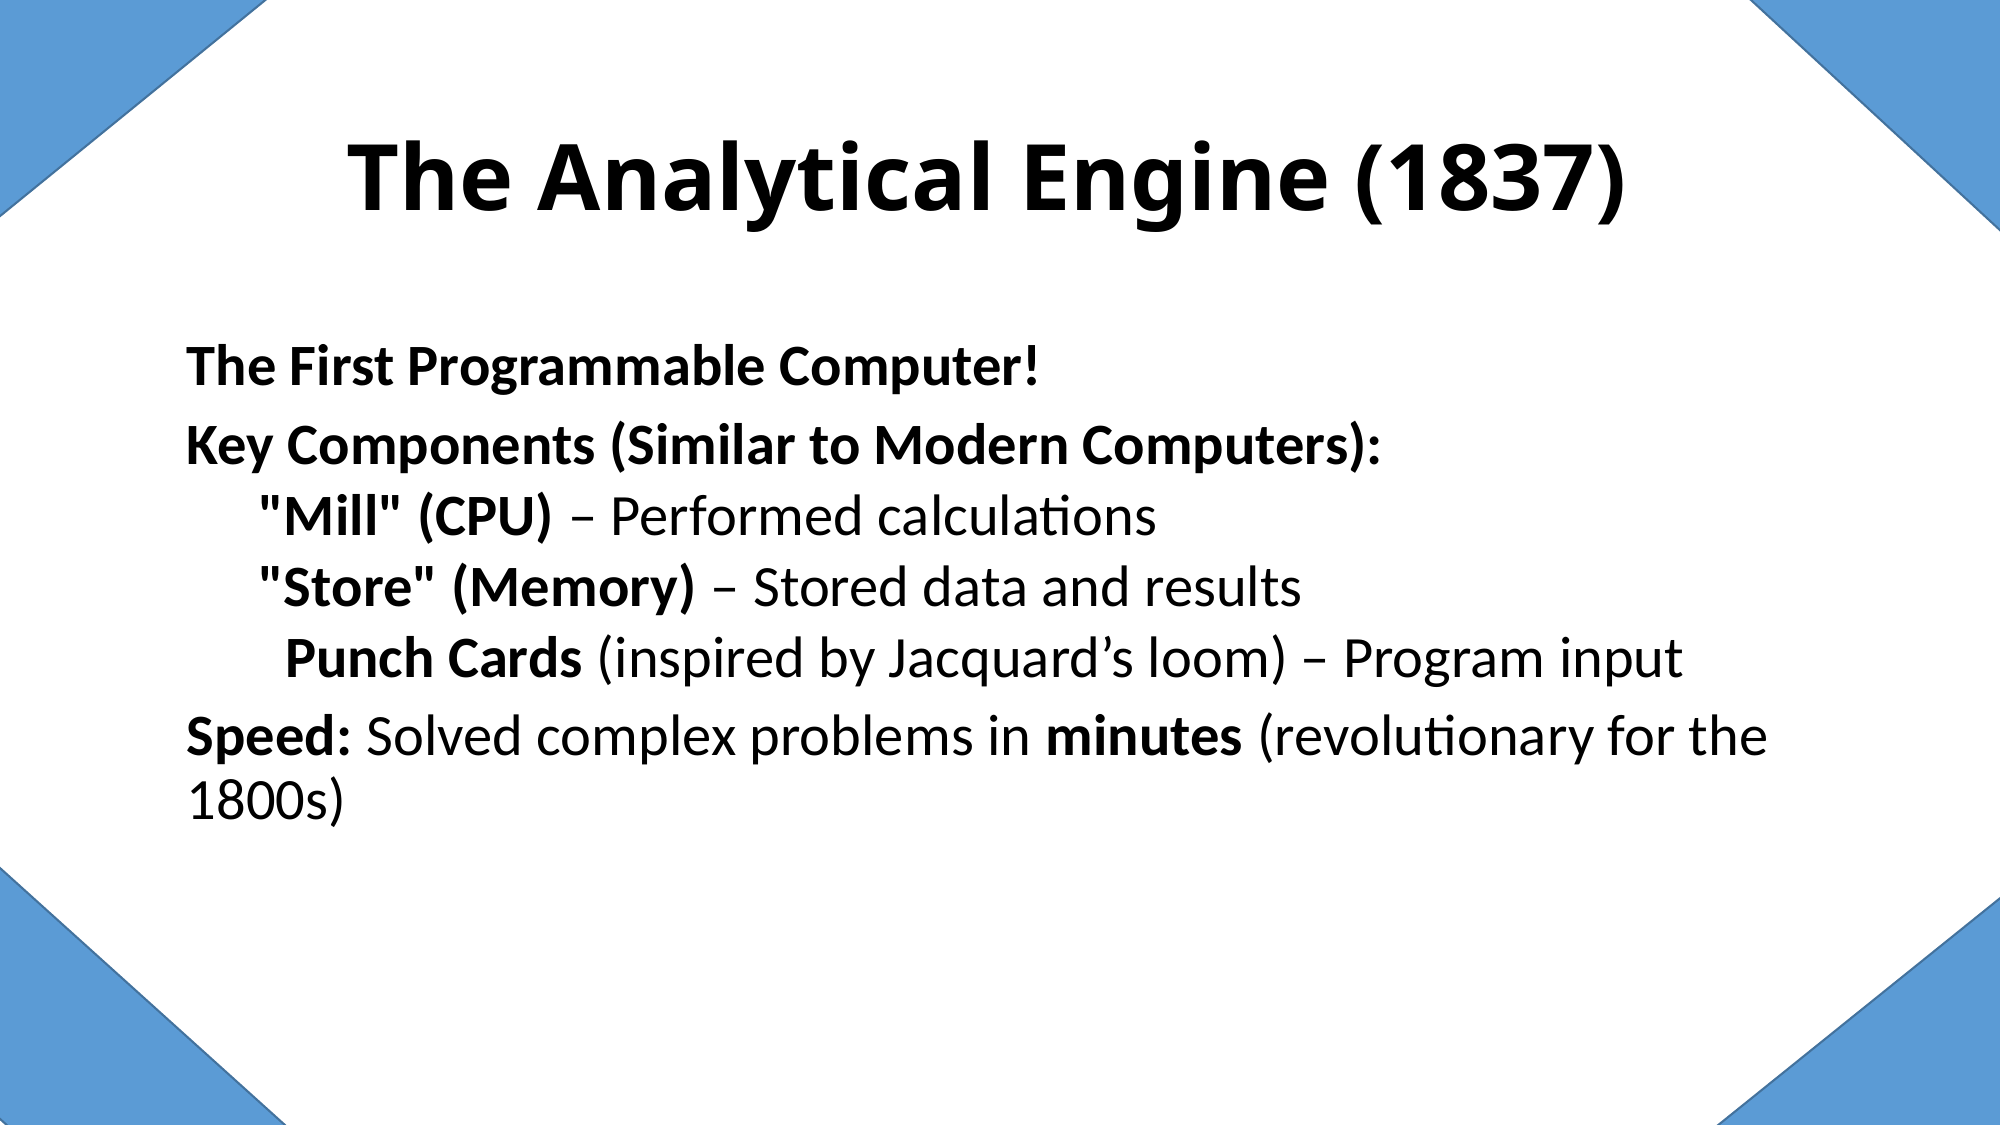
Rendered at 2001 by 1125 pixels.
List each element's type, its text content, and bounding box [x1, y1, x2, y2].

text_box [1716, 896, 2000, 1125]
subtitle The First Programmable Computer! Key Components (Similar to Modern Computers): "Mill" (CPU) – Performed calculations "Store" (Memory) – Stored data and results Punch Cards (inspired by Jacquard’s loom) – Program input Speed: Solved complex problems in minutes (revolutionary for the 1800s) [171, 327, 1803, 845]
text_box [0, 0, 268, 218]
title The Analytical Engine (1837) [237, 111, 1738, 238]
text_box [0, 866, 287, 1125]
text_box [1749, 0, 2000, 232]
